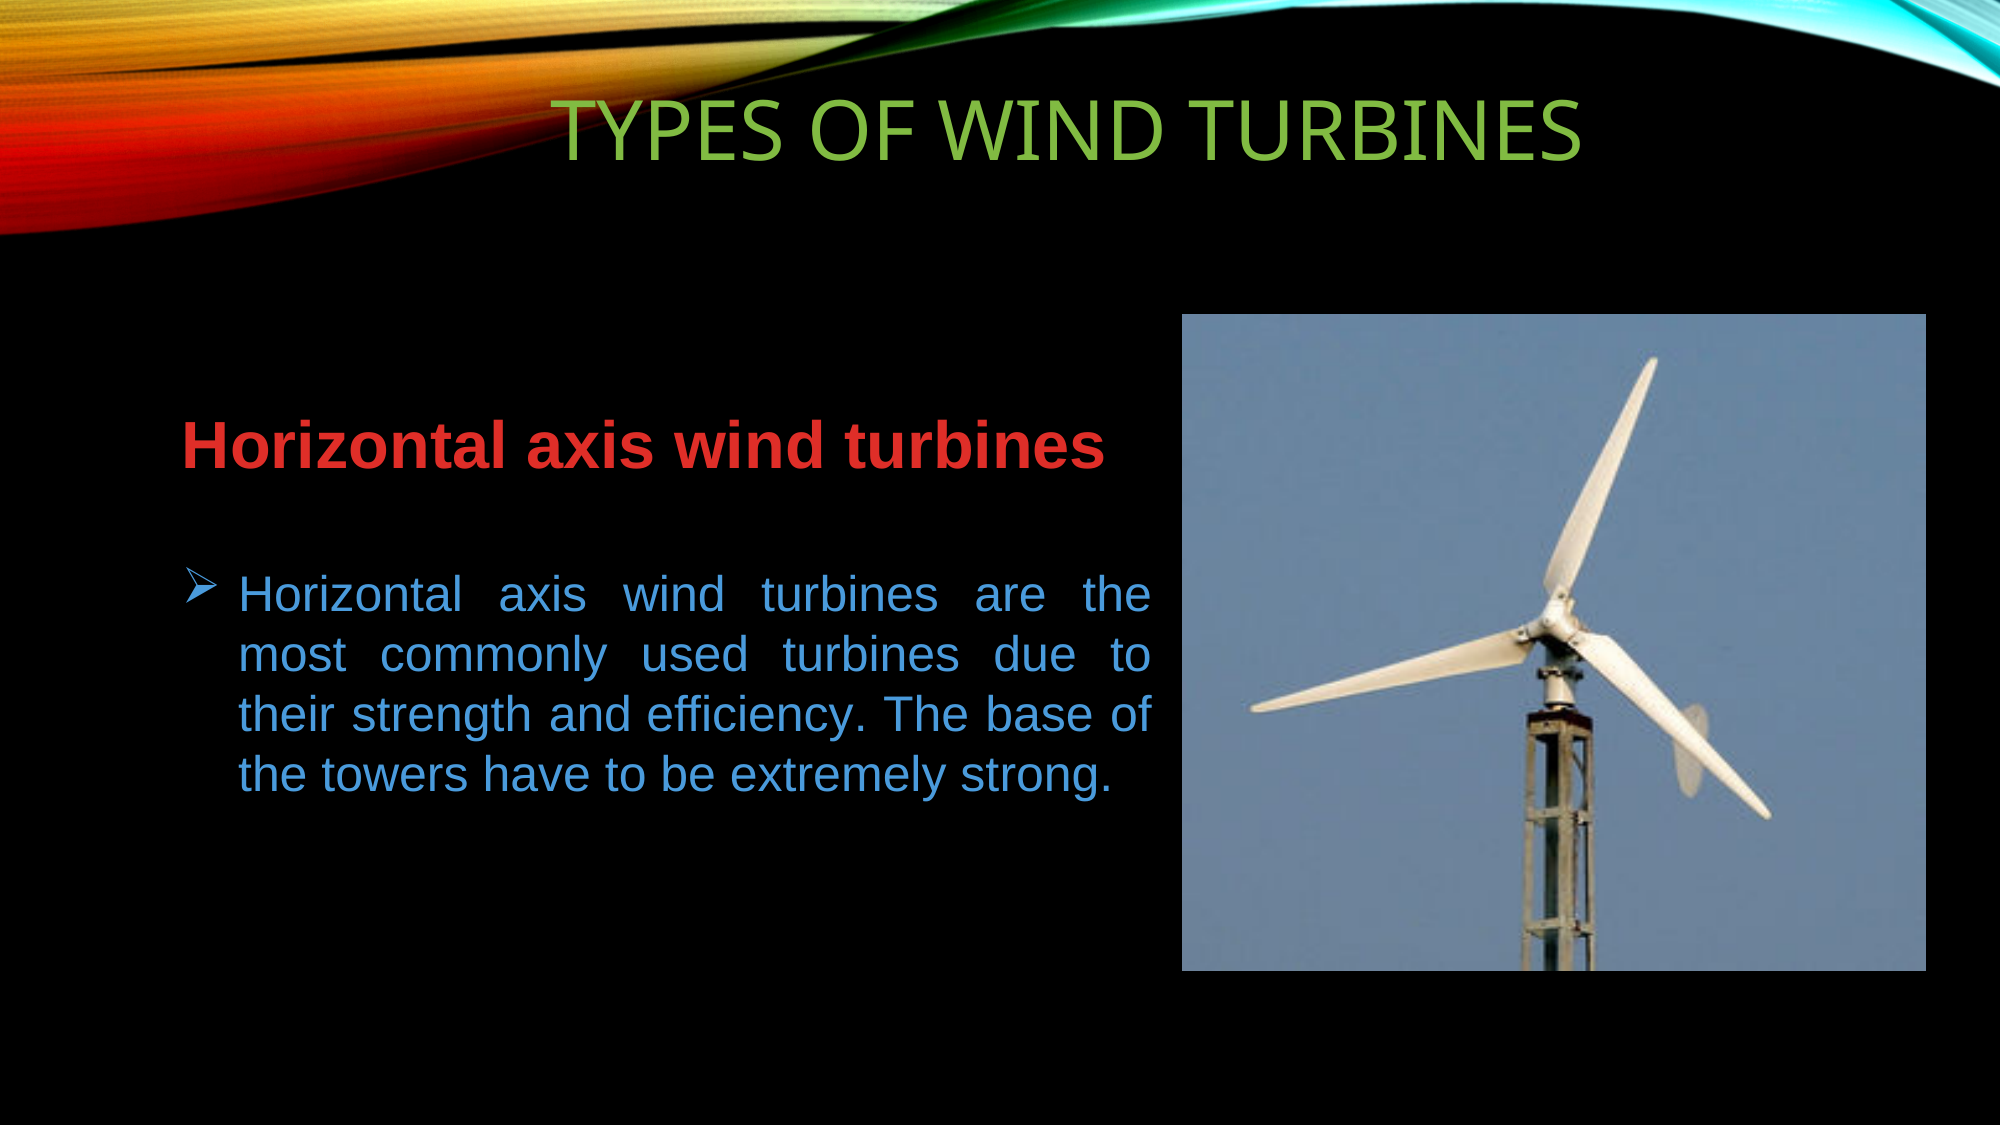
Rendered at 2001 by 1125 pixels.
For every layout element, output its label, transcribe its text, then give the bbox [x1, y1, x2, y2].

picture [0, 0, 2000, 237]
title Types of wind turbines [361, 77, 1775, 290]
picture [1182, 313, 1927, 971]
text_box Horizontal axis wind turbines Horizontal axis wind turbines are the most commonly used turbines due to their strength and efficiency. The base of the towers have to be extremely strong. [167, 314, 1167, 809]
